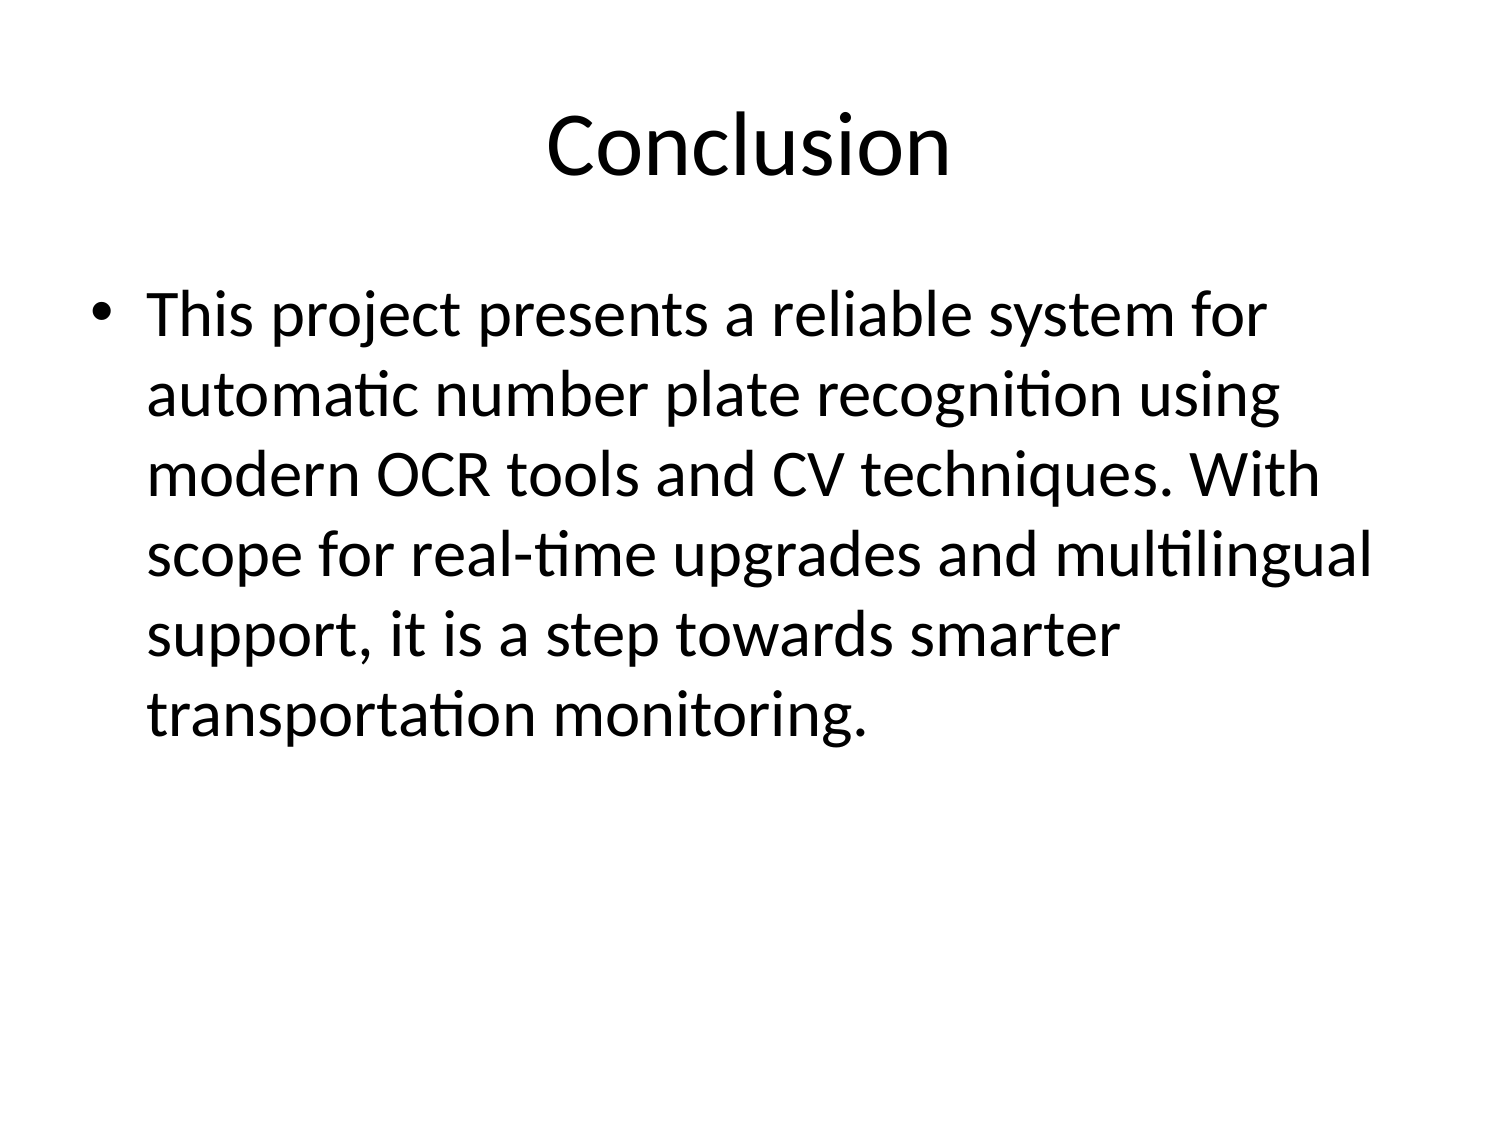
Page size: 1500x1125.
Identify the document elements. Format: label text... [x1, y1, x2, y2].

list This project presents a reliable system for automatic number plate recognition using modern OCR tools and CV techniques. With scope for real-time upgrades and multilingual support, it is a step towards smarter transportation monitoring. [75, 262, 1425, 1005]
title Conclusion [75, 45, 1425, 233]
